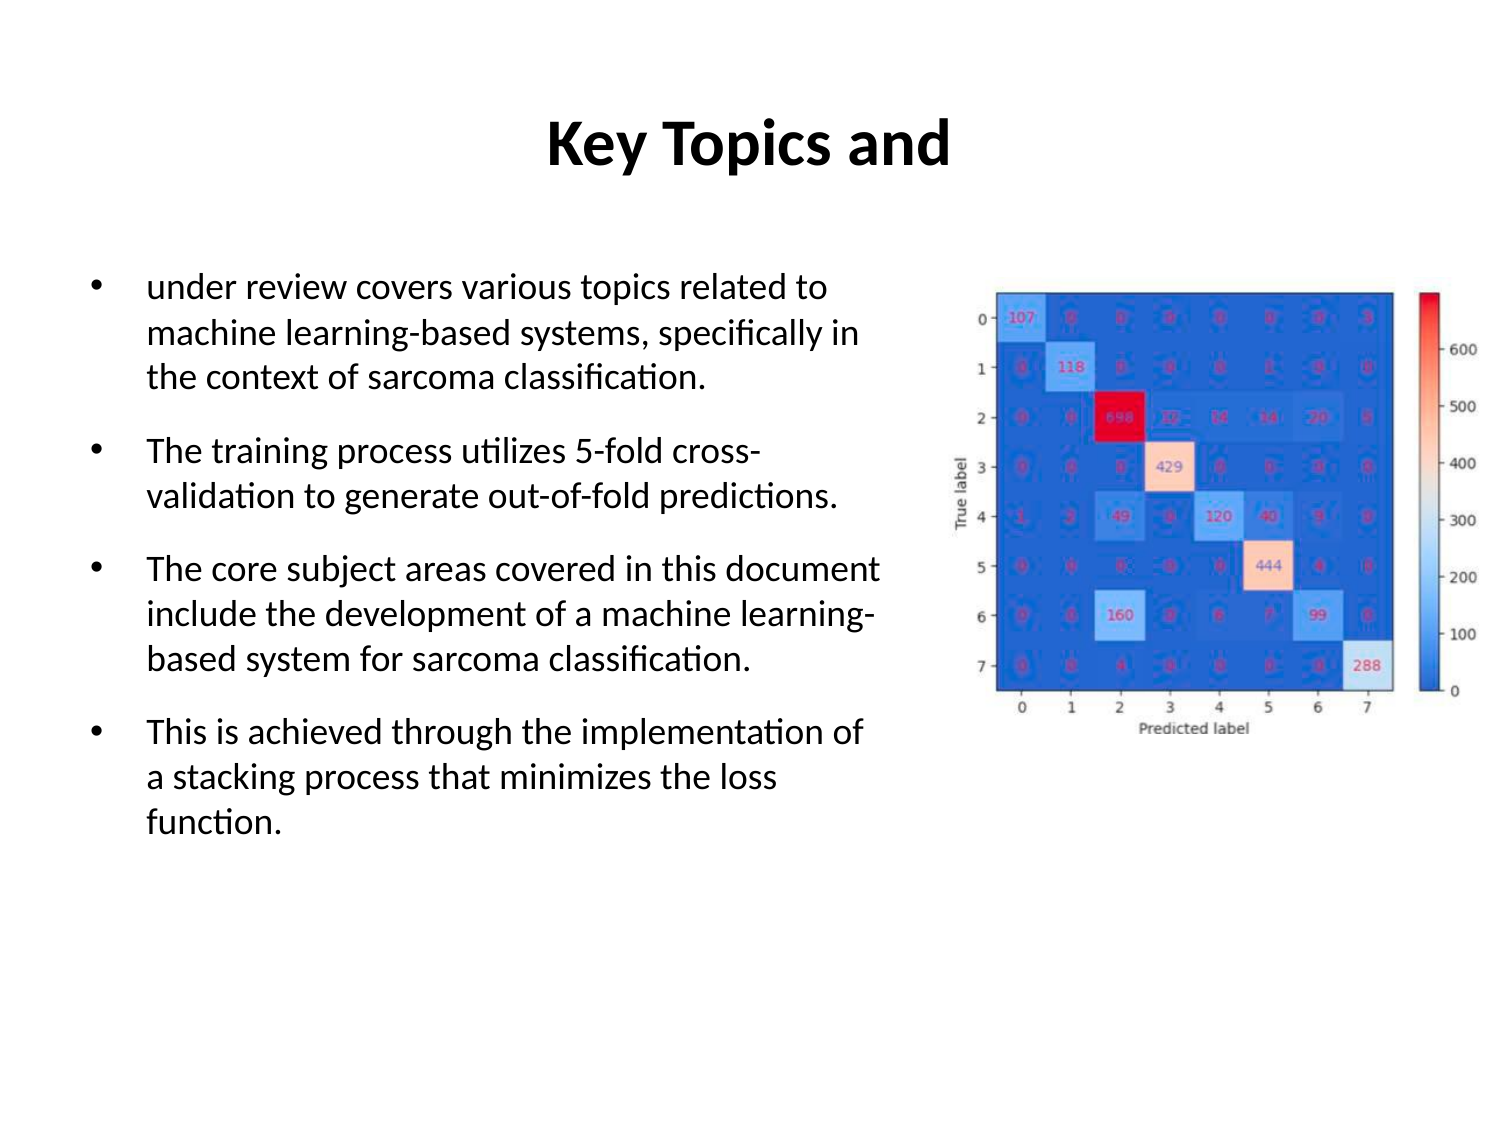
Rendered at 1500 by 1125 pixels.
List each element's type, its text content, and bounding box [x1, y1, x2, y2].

title Key Topics and [75, 45, 1425, 233]
picture [929, 277, 1500, 734]
